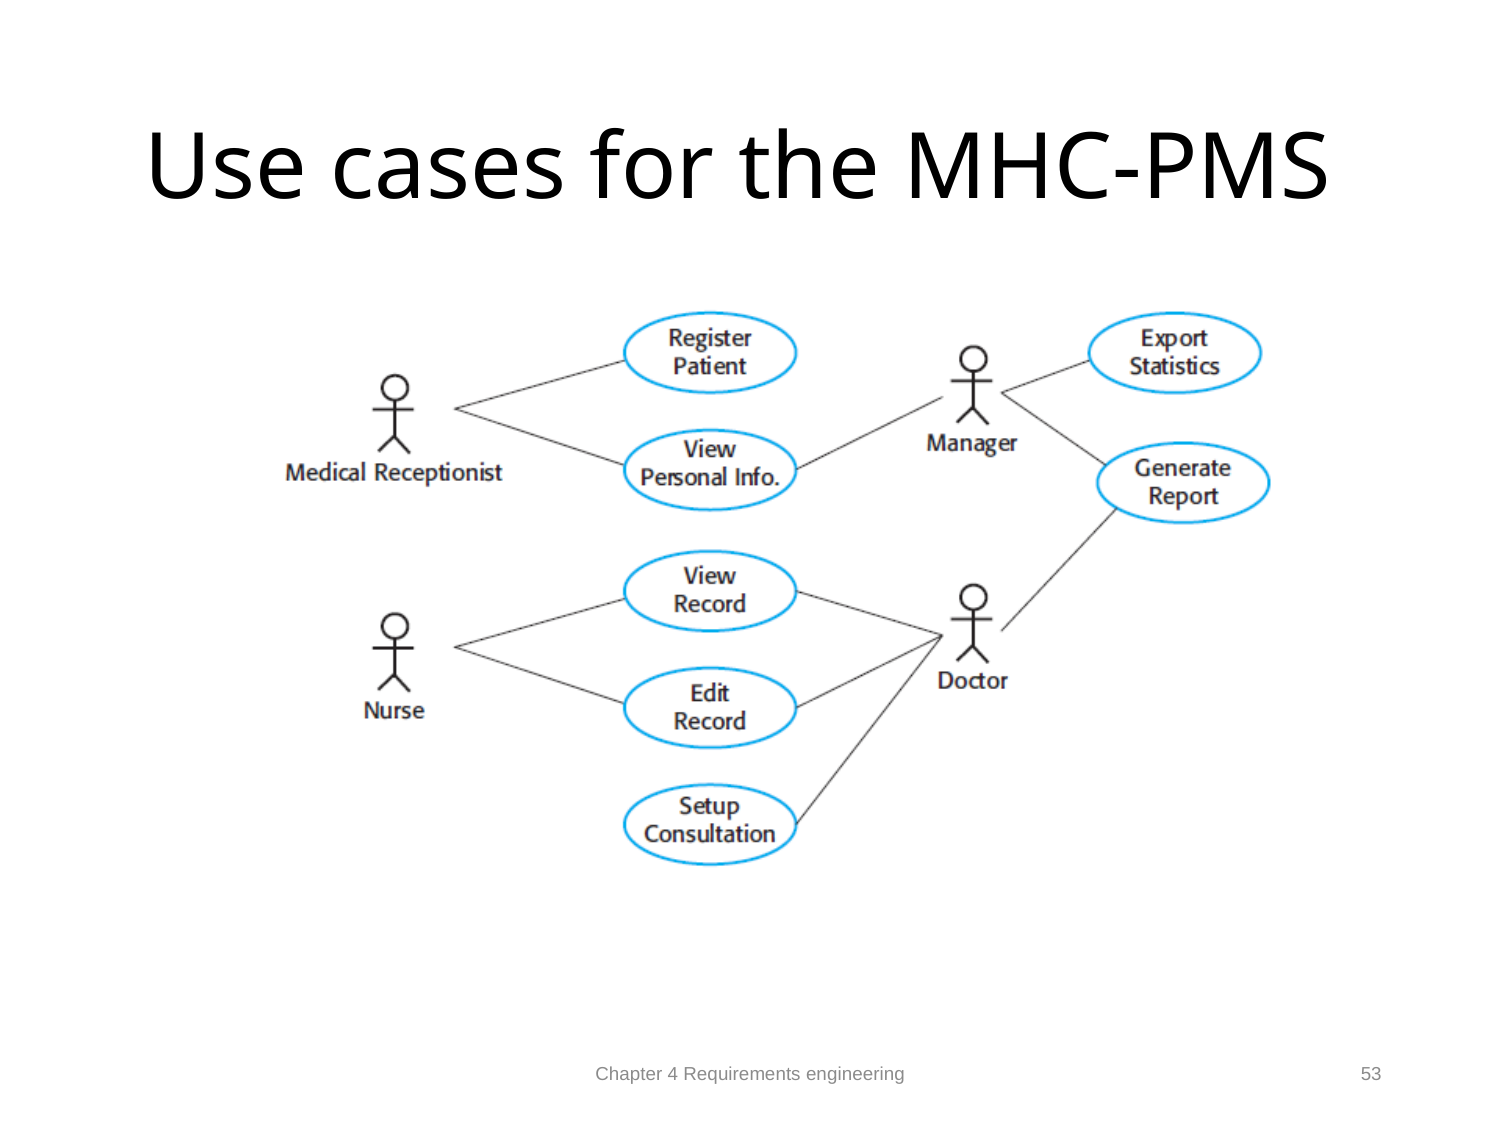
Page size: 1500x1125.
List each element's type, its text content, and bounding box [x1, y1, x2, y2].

footer Chapter 4 Requirements engineering [496, 1042, 1004, 1103]
title Use cases for the MHC-PMS [103, 59, 1397, 278]
slide_number 53 [1059, 1042, 1397, 1103]
picture [198, 290, 1302, 894]
